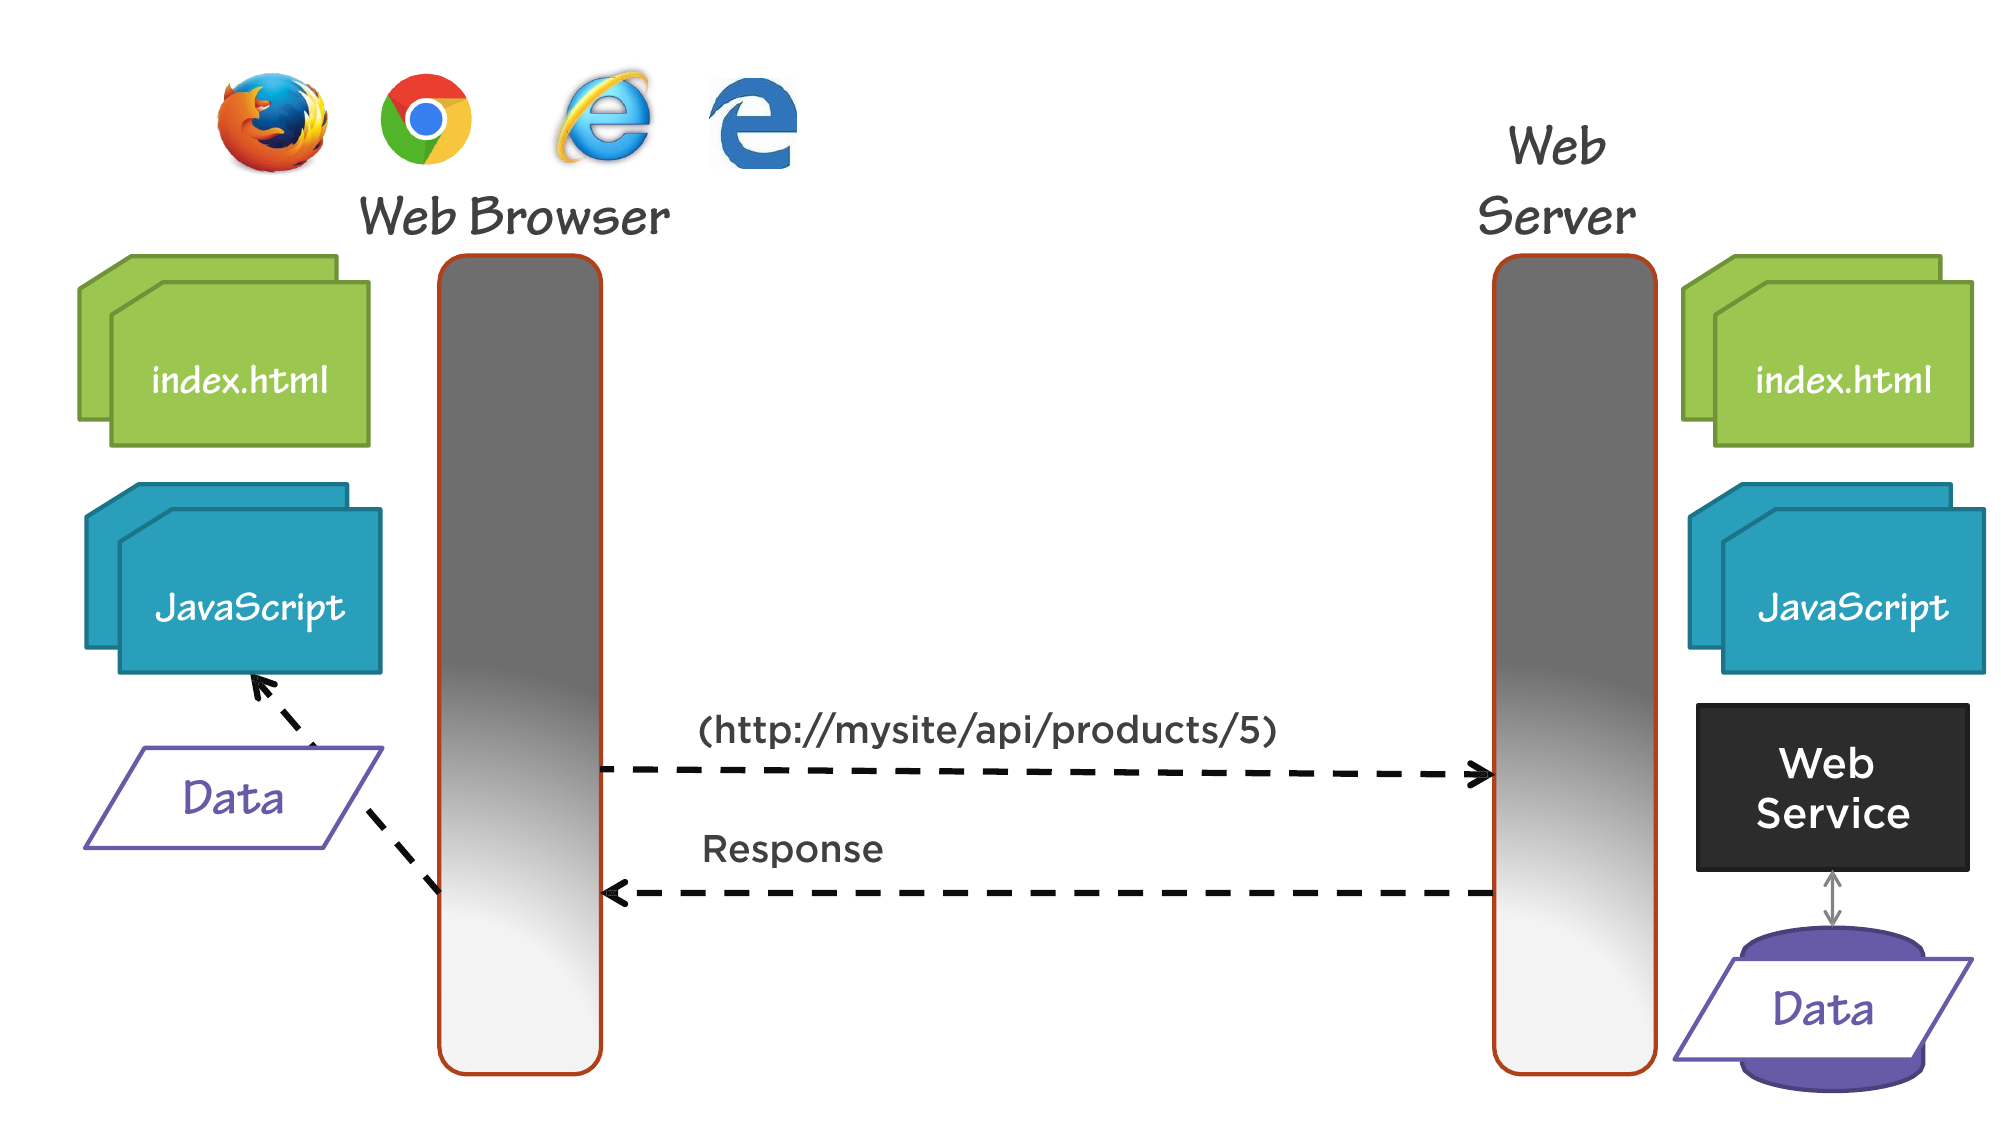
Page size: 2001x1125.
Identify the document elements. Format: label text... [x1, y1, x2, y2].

picture [708, 78, 797, 170]
text_box [1376, 770, 1402, 778]
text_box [1695, 703, 1971, 868]
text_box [77, 253, 372, 448]
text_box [82, 745, 385, 851]
text_box [1118, 889, 1144, 897]
text_box [1249, 889, 1275, 897]
text_box [1114, 769, 1140, 776]
text_box [1467, 760, 1472, 768]
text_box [1477, 110, 1663, 1077]
text_box [982, 768, 1009, 775]
text_box [1070, 768, 1096, 776]
text_box [1464, 771, 1472, 778]
text_box [1205, 889, 1231, 897]
text_box [251, 683, 278, 702]
text_box [632, 766, 658, 773]
text_box [608, 879, 629, 908]
slide_number 3 [1440, 1046, 1900, 1103]
text_box [986, 889, 1012, 897]
text_box [636, 889, 662, 897]
text_box [855, 889, 881, 897]
text_box [1157, 769, 1183, 776]
picture [358, 180, 698, 253]
text_box [1420, 770, 1446, 778]
text_box [422, 874, 431, 889]
text_box [280, 708, 302, 732]
text_box [1201, 769, 1227, 777]
text_box [720, 766, 746, 774]
text_box [1293, 889, 1319, 897]
text_box [1161, 889, 1187, 897]
picture [380, 73, 472, 165]
text_box [1030, 889, 1056, 897]
text_box [676, 766, 702, 774]
text_box [1424, 889, 1450, 897]
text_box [436, 261, 604, 1077]
text_box [899, 889, 925, 897]
text_box [724, 889, 750, 897]
text_box [1336, 889, 1362, 897]
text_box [1672, 869, 1975, 1094]
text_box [1687, 481, 1987, 675]
text_box [811, 889, 837, 897]
text_box [1332, 770, 1358, 777]
text_box [807, 767, 834, 774]
picture [546, 62, 658, 171]
text_box [939, 768, 965, 775]
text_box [1680, 253, 1975, 448]
text_box [851, 767, 877, 775]
picture [696, 706, 1297, 753]
text_box [680, 889, 706, 897]
picture [700, 825, 907, 871]
text_box [608, 766, 615, 773]
text_box [764, 767, 790, 774]
picture [215, 72, 328, 177]
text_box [83, 481, 383, 675]
text_box [943, 889, 969, 897]
text_box [1467, 780, 1472, 789]
text_box [394, 841, 416, 865]
text_box [1026, 768, 1052, 776]
text_box [1289, 770, 1315, 777]
text_box [1245, 769, 1271, 777]
text_box [1380, 889, 1406, 897]
text_box [1074, 889, 1100, 897]
text_box [768, 889, 794, 897]
text_box [895, 767, 921, 775]
